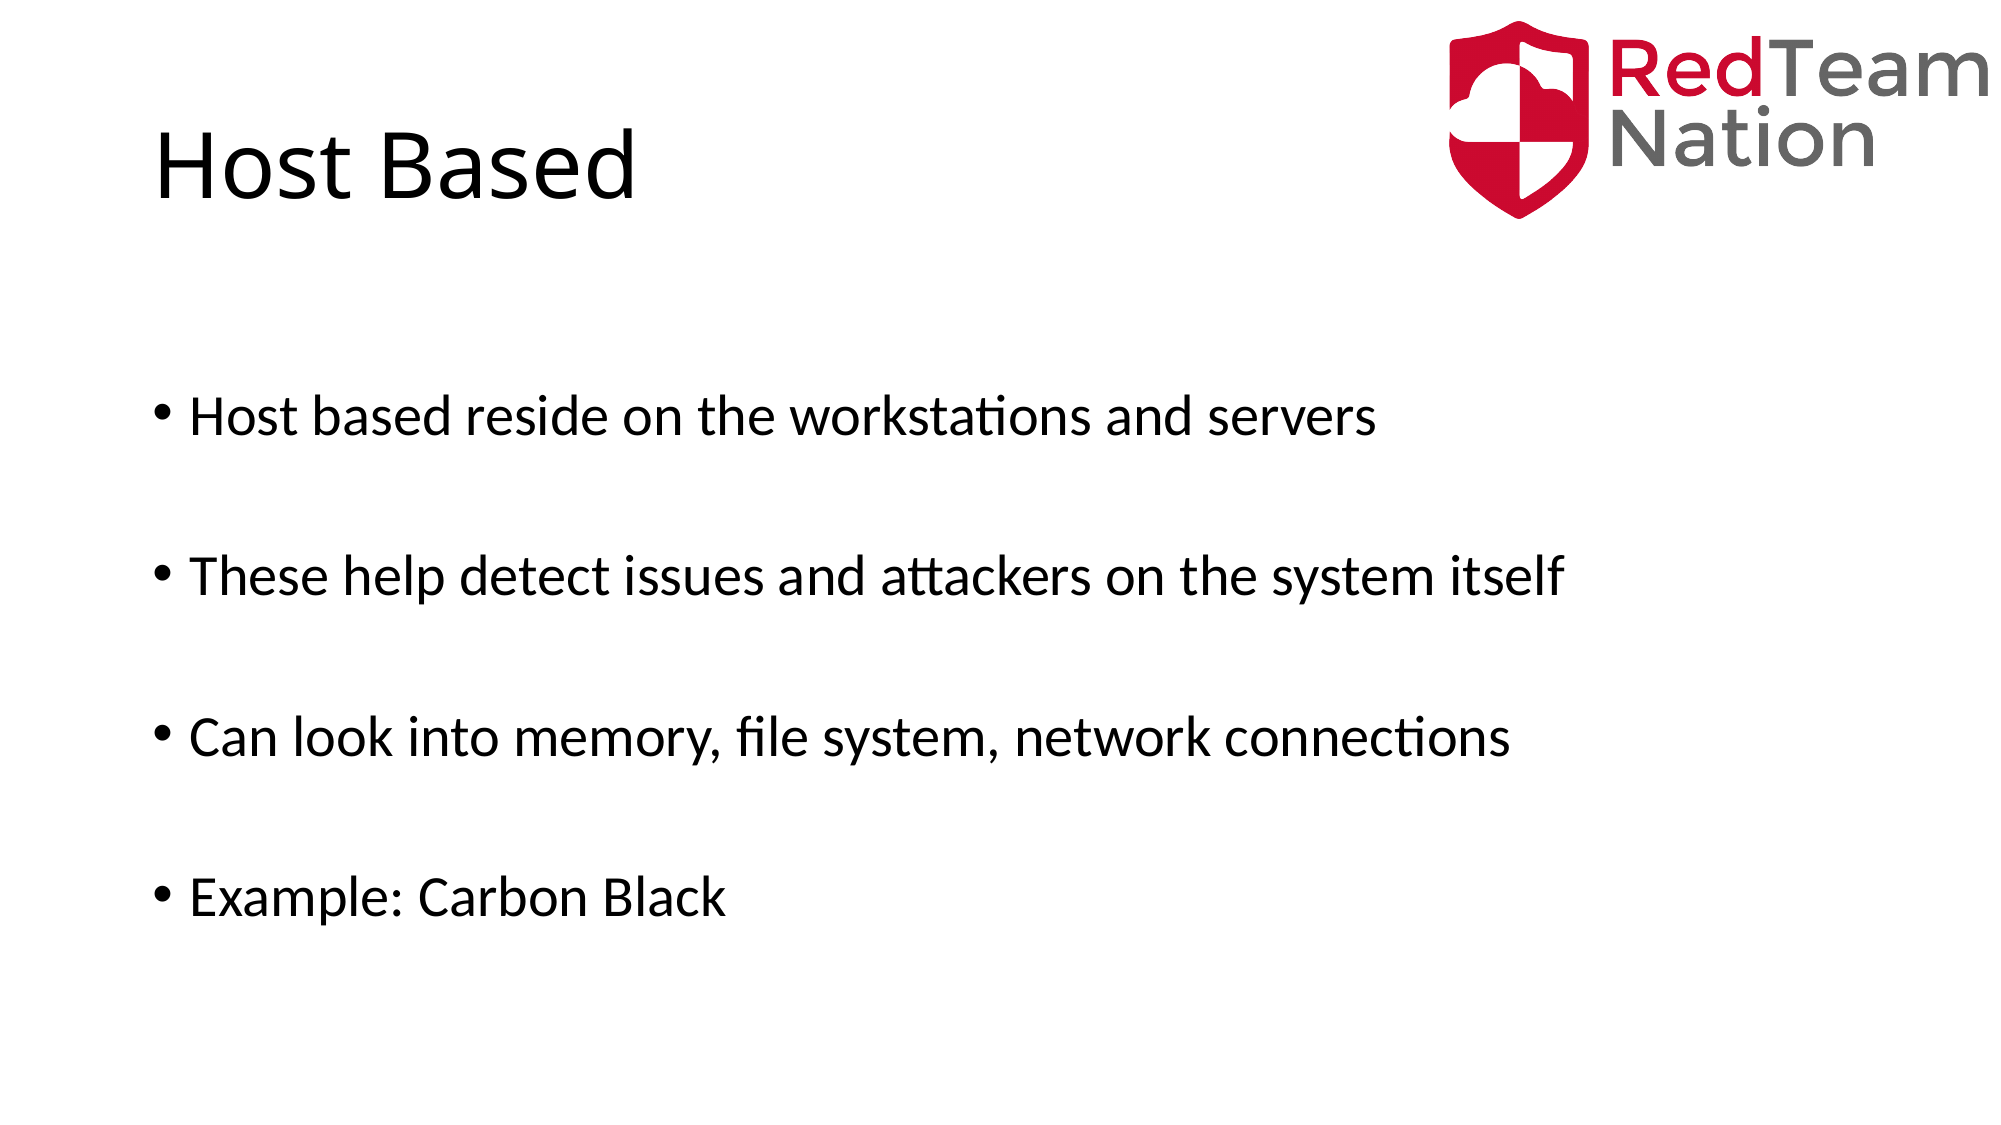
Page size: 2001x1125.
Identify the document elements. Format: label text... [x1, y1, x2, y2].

picture [1449, 21, 1988, 220]
list Host based reside on the workstations and servers These help detect issues and attackers on the system itself Can look into memory, file system, network connections Example: Carbon Black [137, 299, 1863, 1014]
title Host Based [137, 59, 1863, 278]
